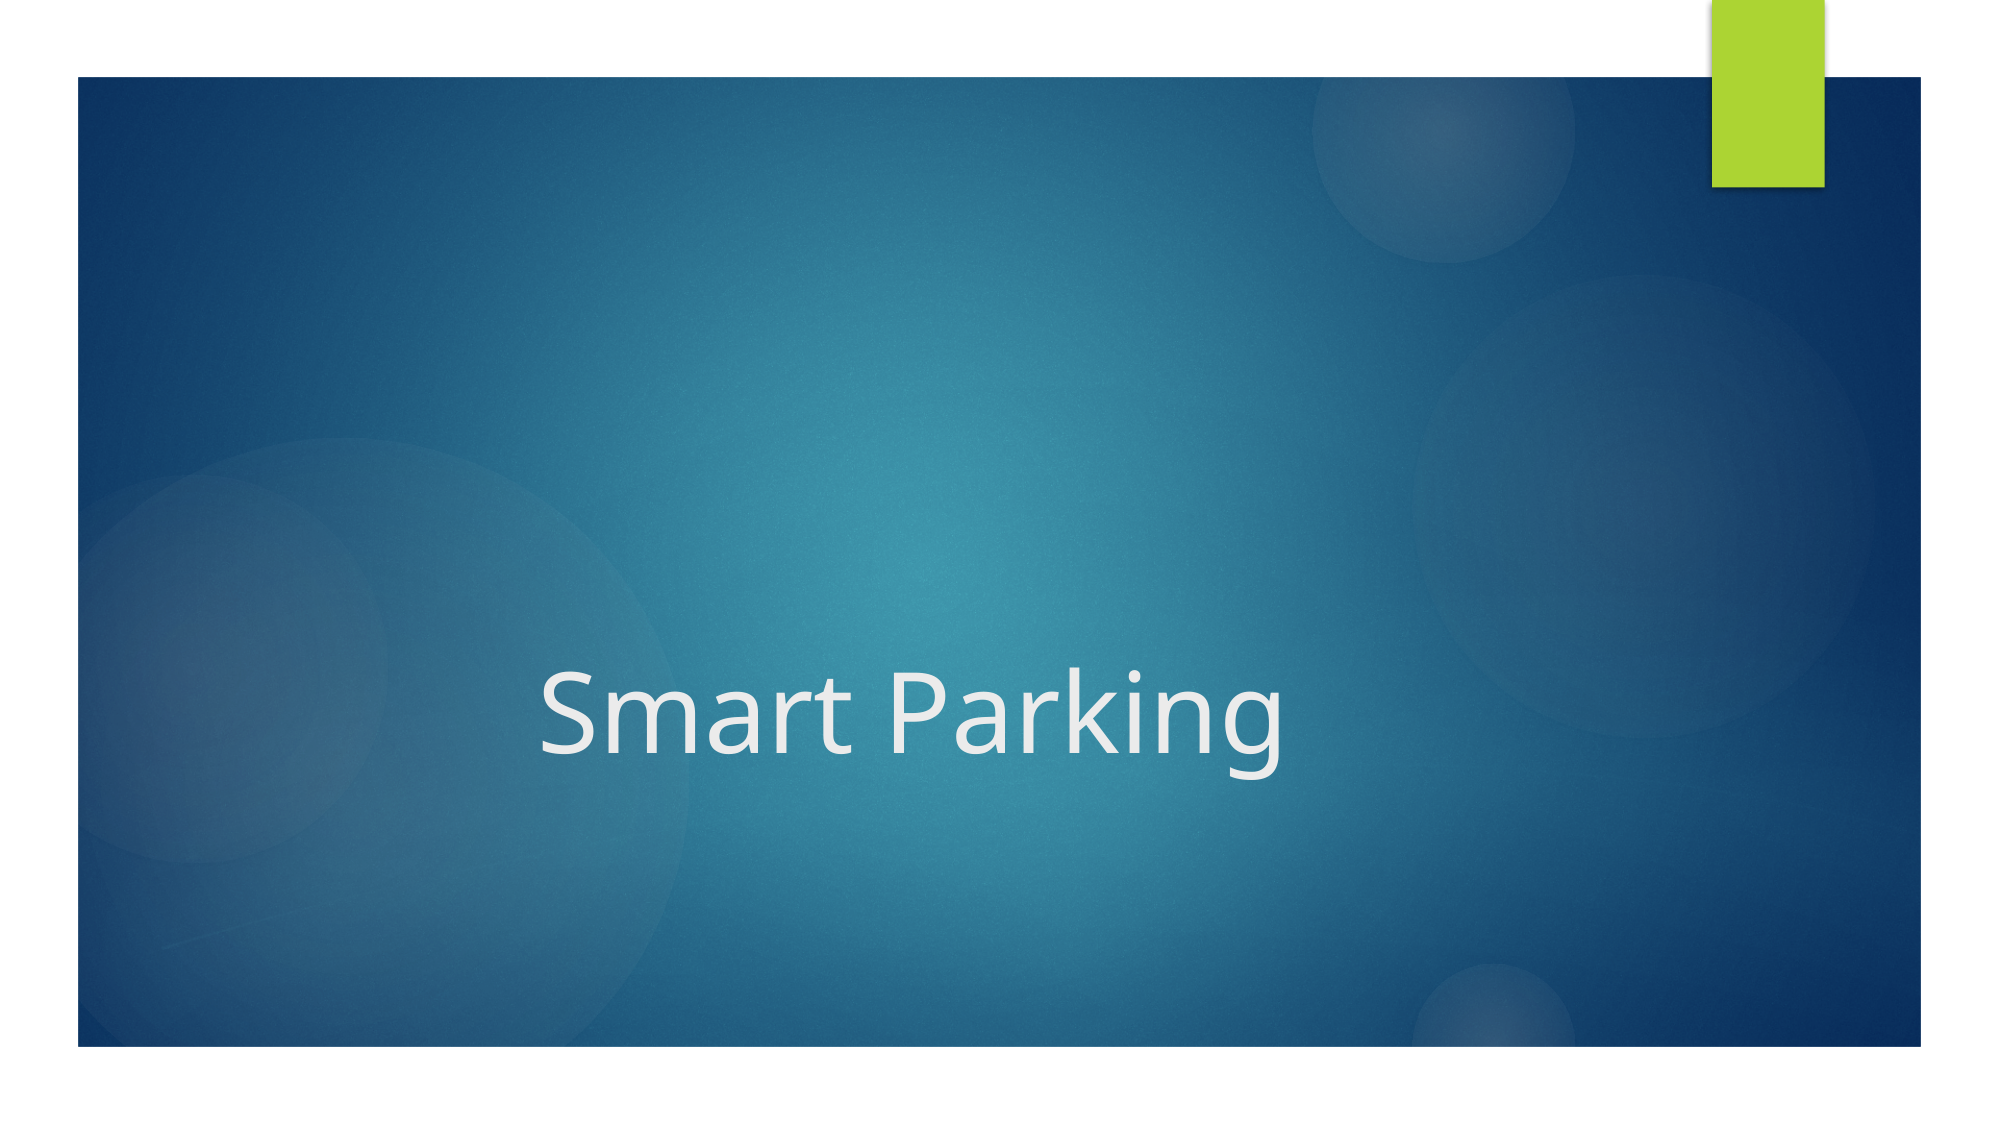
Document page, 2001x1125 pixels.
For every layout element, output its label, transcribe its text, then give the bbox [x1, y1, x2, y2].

title Smart Parking [189, 344, 1638, 784]
